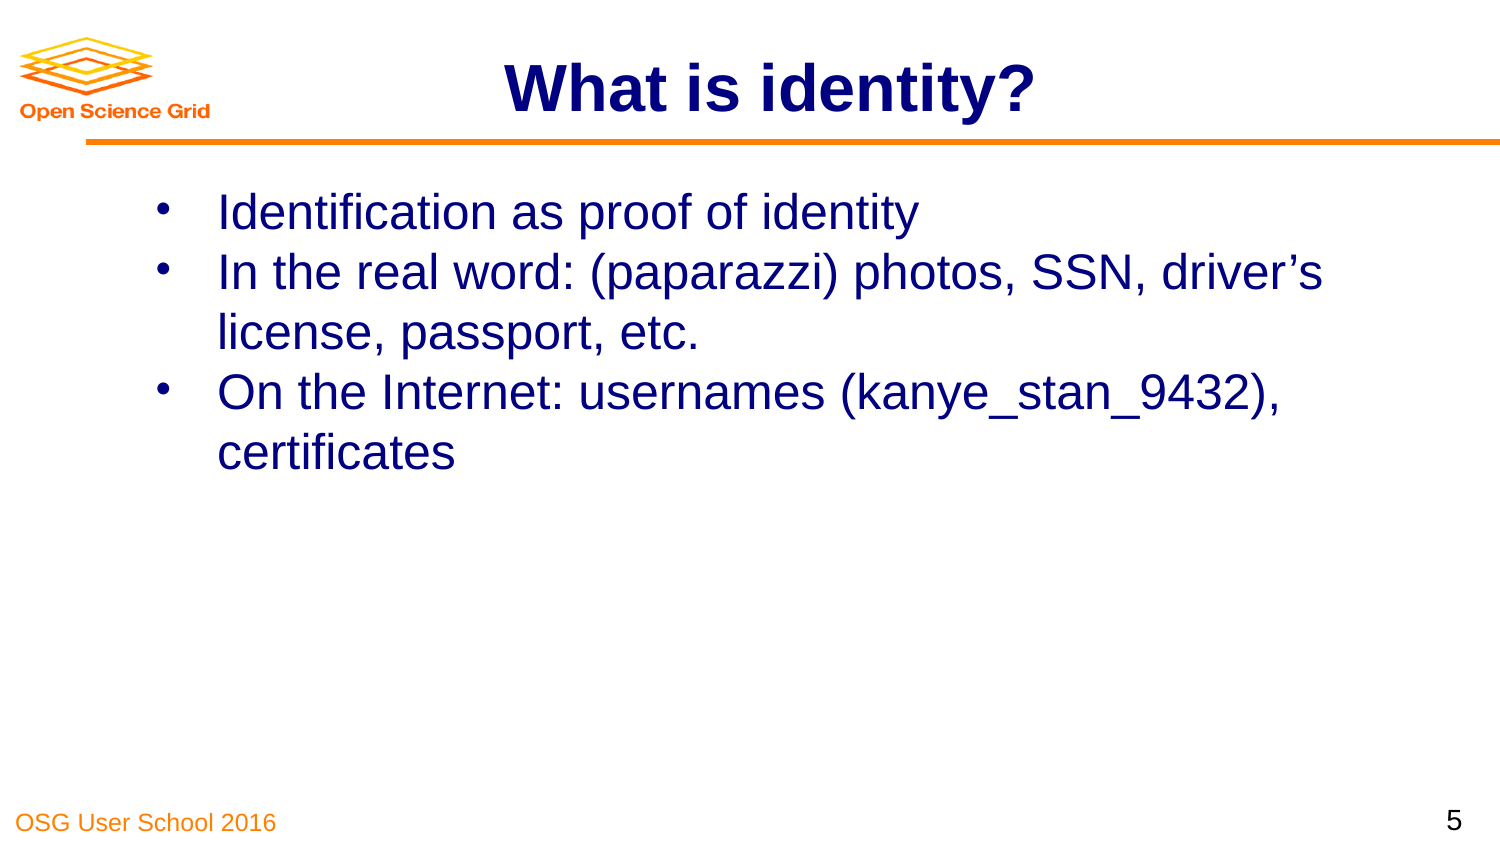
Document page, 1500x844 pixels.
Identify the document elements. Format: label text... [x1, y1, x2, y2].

title What is identity? [201, 14, 1342, 155]
list Identification as proof of identity In the real word: (paparazzi) photos, SSN, driver’s license, passport, etc. On the Internet: usernames (kanye_stan_9432), certificates [127, 164, 1403, 741]
picture [0, 20, 201, 134]
slide_number ‹#› [1431, 787, 1500, 844]
